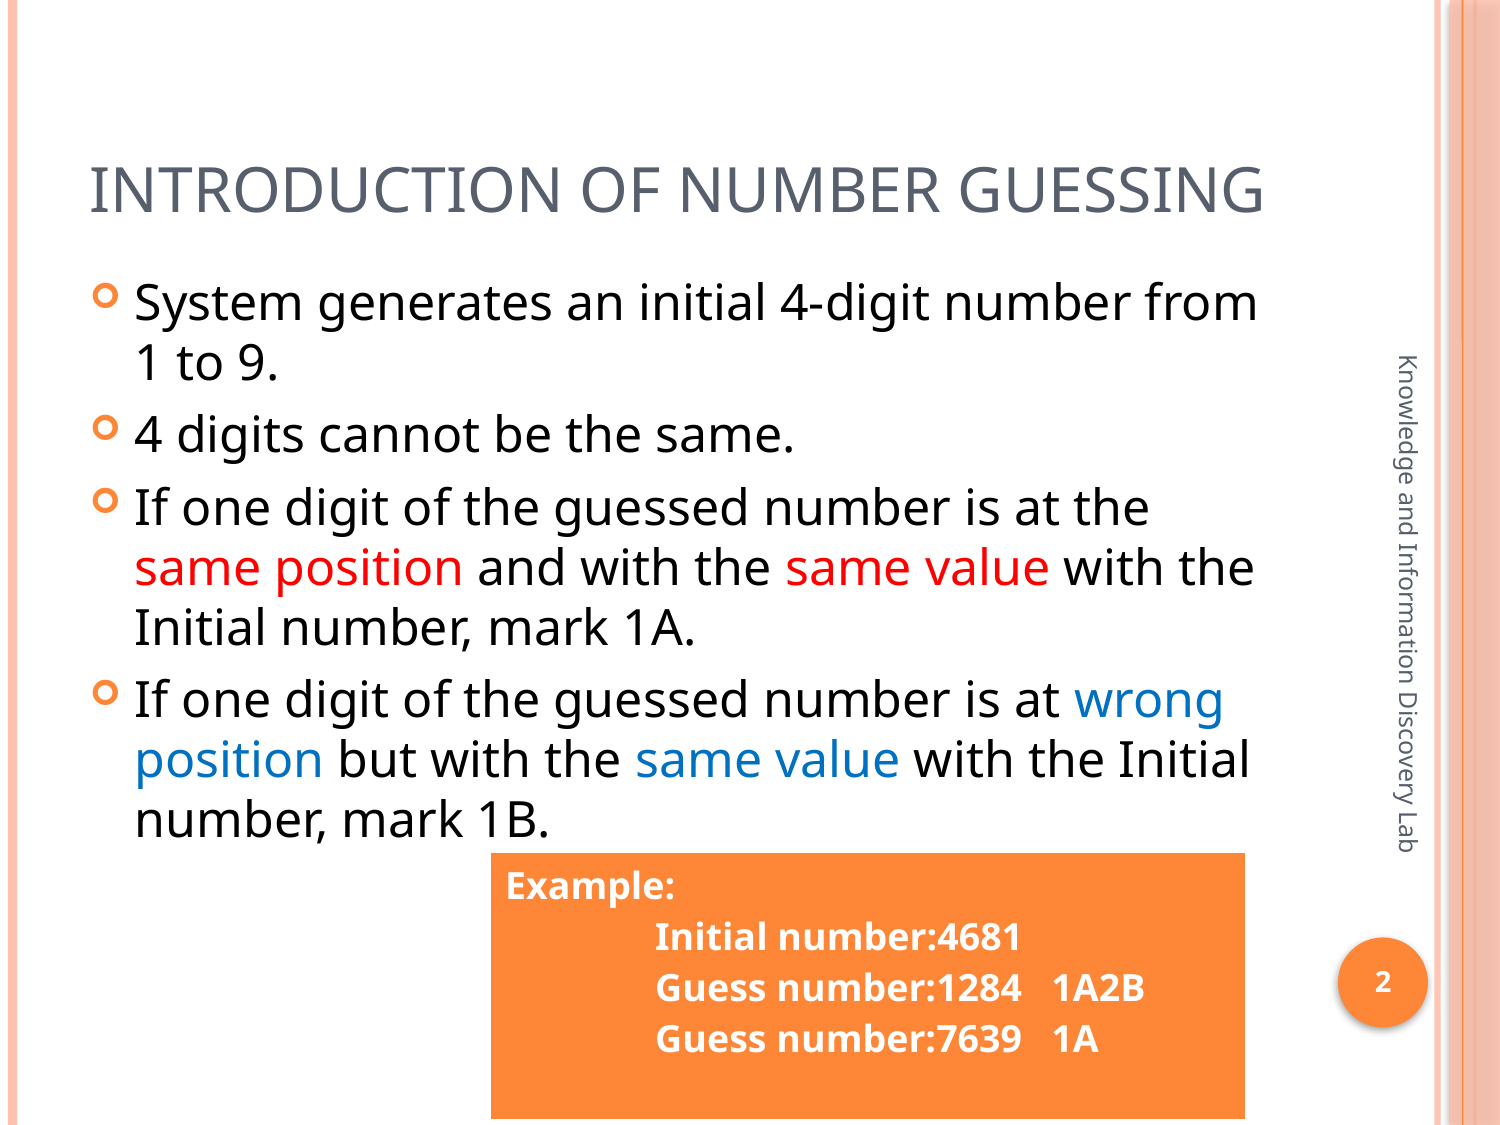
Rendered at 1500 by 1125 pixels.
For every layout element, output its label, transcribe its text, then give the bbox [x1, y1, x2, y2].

list System generates an initial 4-digit number from 1 to 9. 4 digits cannot be the same. If one digit of the guessed number is at the same position and with the same value with the Initial number, mark 1A. If one digit of the guessed number is at wrong position but with the same value with the Initial number, mark 1B. [75, 262, 1300, 1062]
table_header Example: Initial number:4681 Guess number:1284 1A2B Guess number:7639 1A [491, 853, 1245, 1119]
slide_number 2 [1333, 940, 1434, 1027]
title Introduction of Number Guessing [75, 45, 1300, 233]
footer Knowledge and Information Discovery Lab [1379, 339, 1440, 906]
